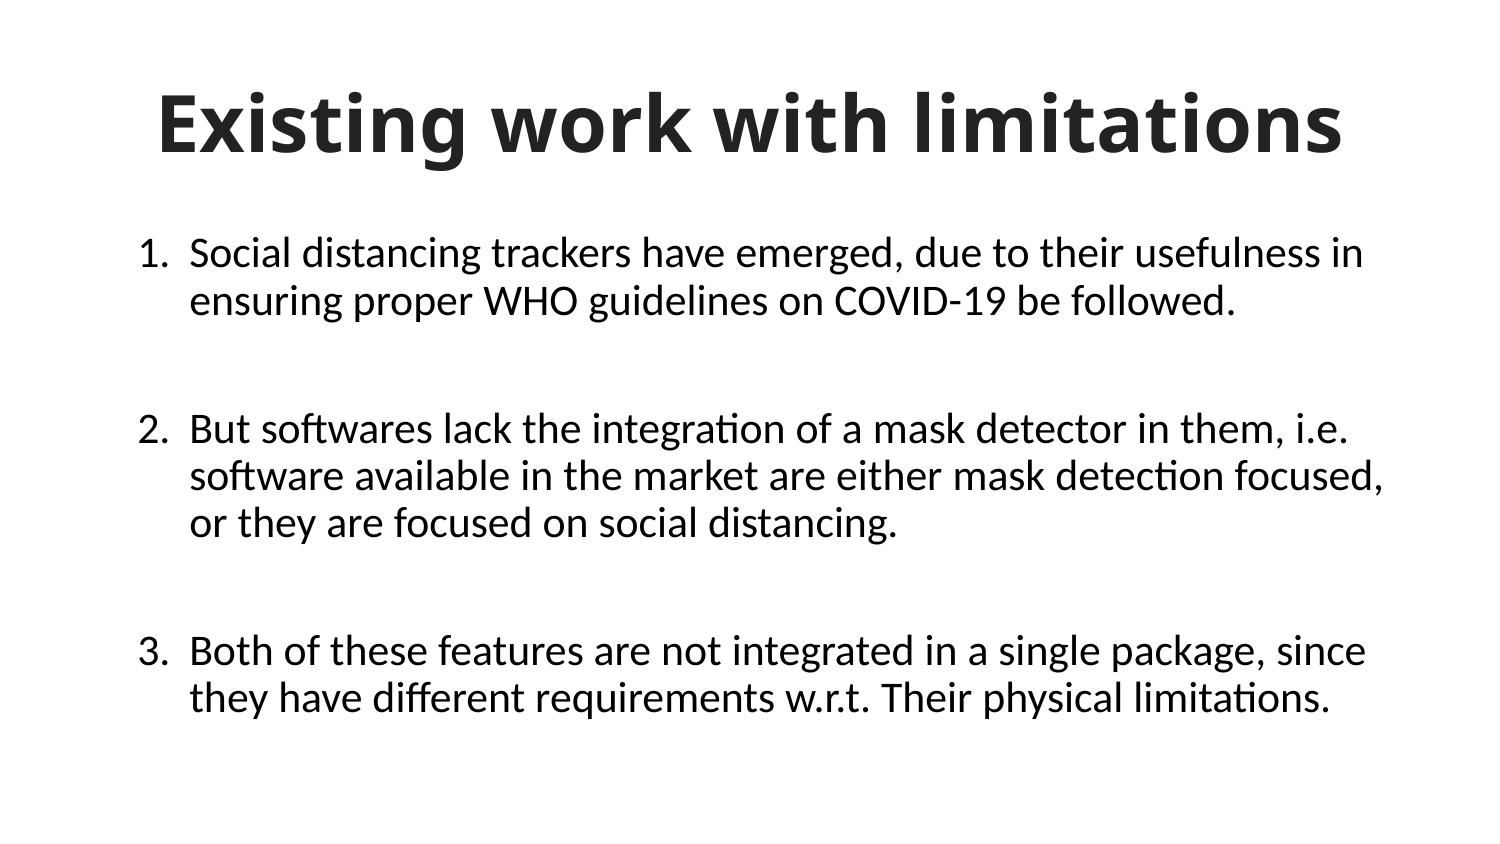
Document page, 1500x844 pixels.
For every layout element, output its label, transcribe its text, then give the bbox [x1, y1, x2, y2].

title Existing work with limitations [103, 44, 1397, 208]
list Social distancing trackers have emerged, due to their usefulness in ensuring proper WHO guidelines on COVID-19 be followed. But softwares lack the integration of a mask detector in them, i.e. software available in the market are either mask detection focused, or they are focused on social distancing. Both of these features are not integrated in a single package, since they have different requirements w.r.t. Their physical limitations. [103, 224, 1397, 760]
